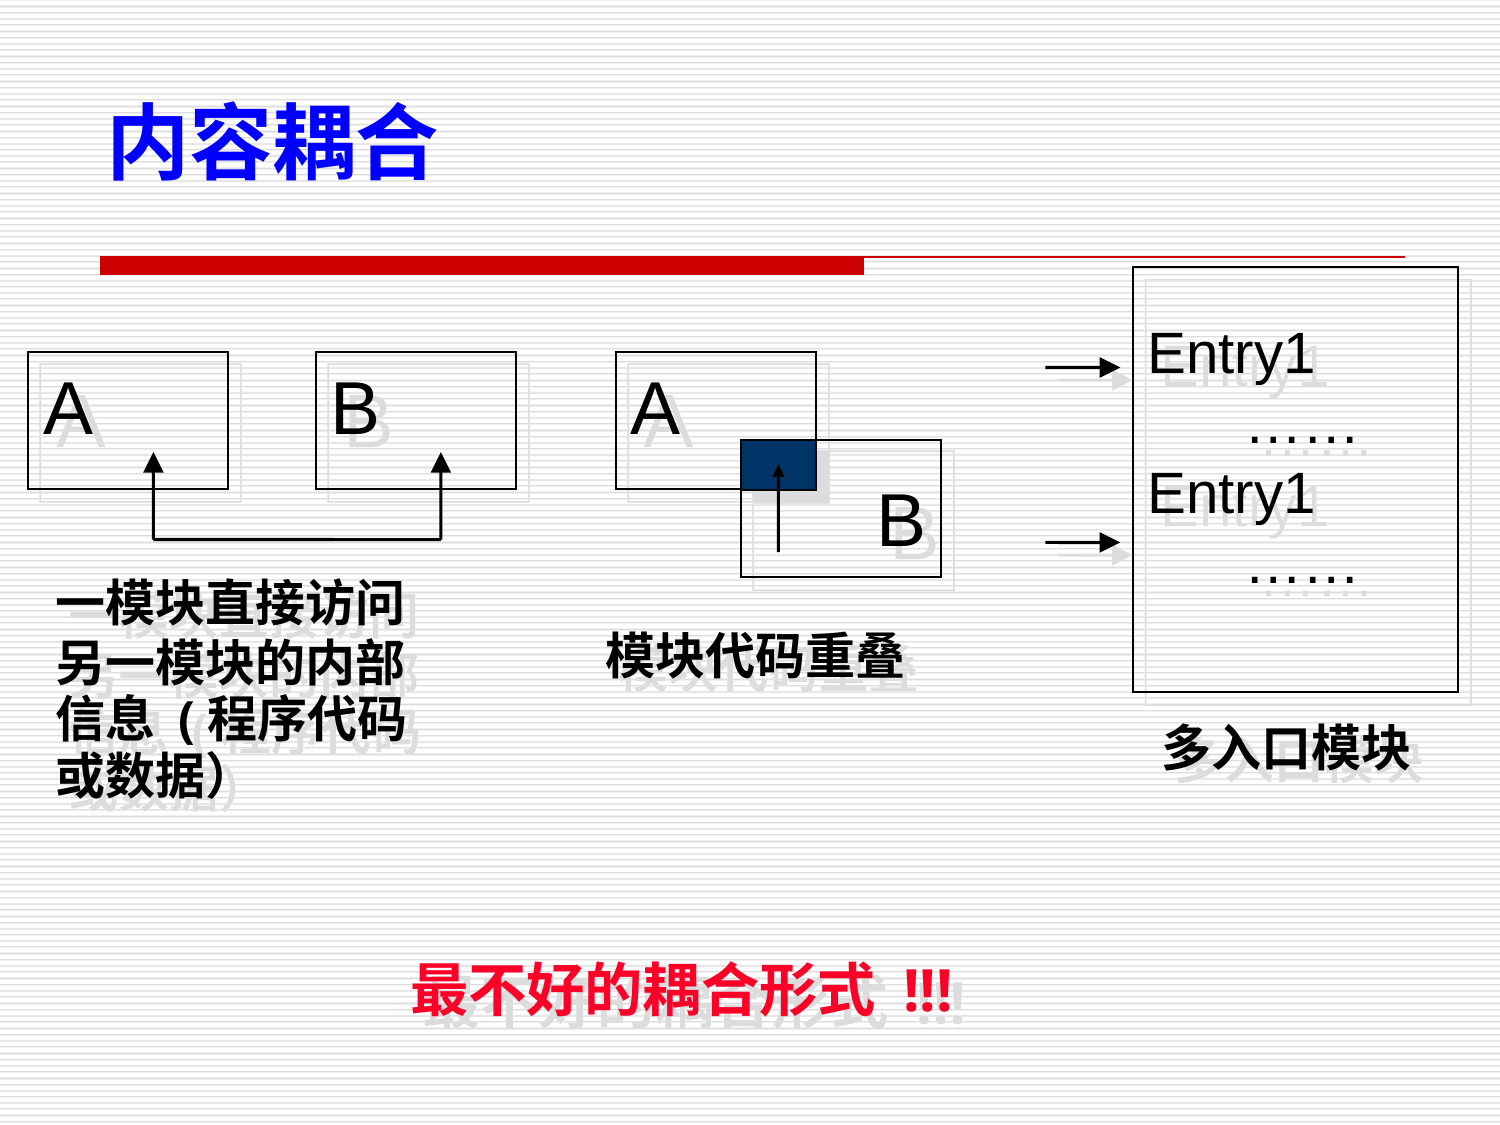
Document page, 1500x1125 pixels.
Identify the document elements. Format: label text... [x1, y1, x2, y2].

text_box 多入口模块 [1146, 708, 1427, 784]
text_box [1132, 267, 1458, 320]
text_box 内容耦合 [53, 82, 979, 199]
text_box [1045, 532, 1121, 553]
text_box B [316, 352, 396, 457]
text_box B [862, 464, 942, 570]
text_box [430, 452, 452, 539]
text_box [143, 452, 164, 539]
text_box [740, 439, 941, 577]
text_box 一模块直接访问 另一模块的内部 信息 (程序代码 或数据） [40, 564, 423, 814]
text_box [615, 352, 816, 490]
text_box [315, 352, 516, 490]
text_box 最不好的耦合形式 !!! [395, 953, 969, 1032]
text_box [28, 352, 229, 490]
text_box [1132, 603, 1458, 693]
text_box A [616, 352, 696, 457]
text_box A [28, 352, 109, 457]
text_box [1045, 357, 1121, 378]
picture [0, 0, 1500, 1125]
text_box Entry1 …… Entry1 …… [1132, 308, 1457, 603]
text_box [740, 439, 816, 490]
text_box 模块代码重叠 [590, 616, 1024, 692]
text_box [772, 464, 785, 553]
